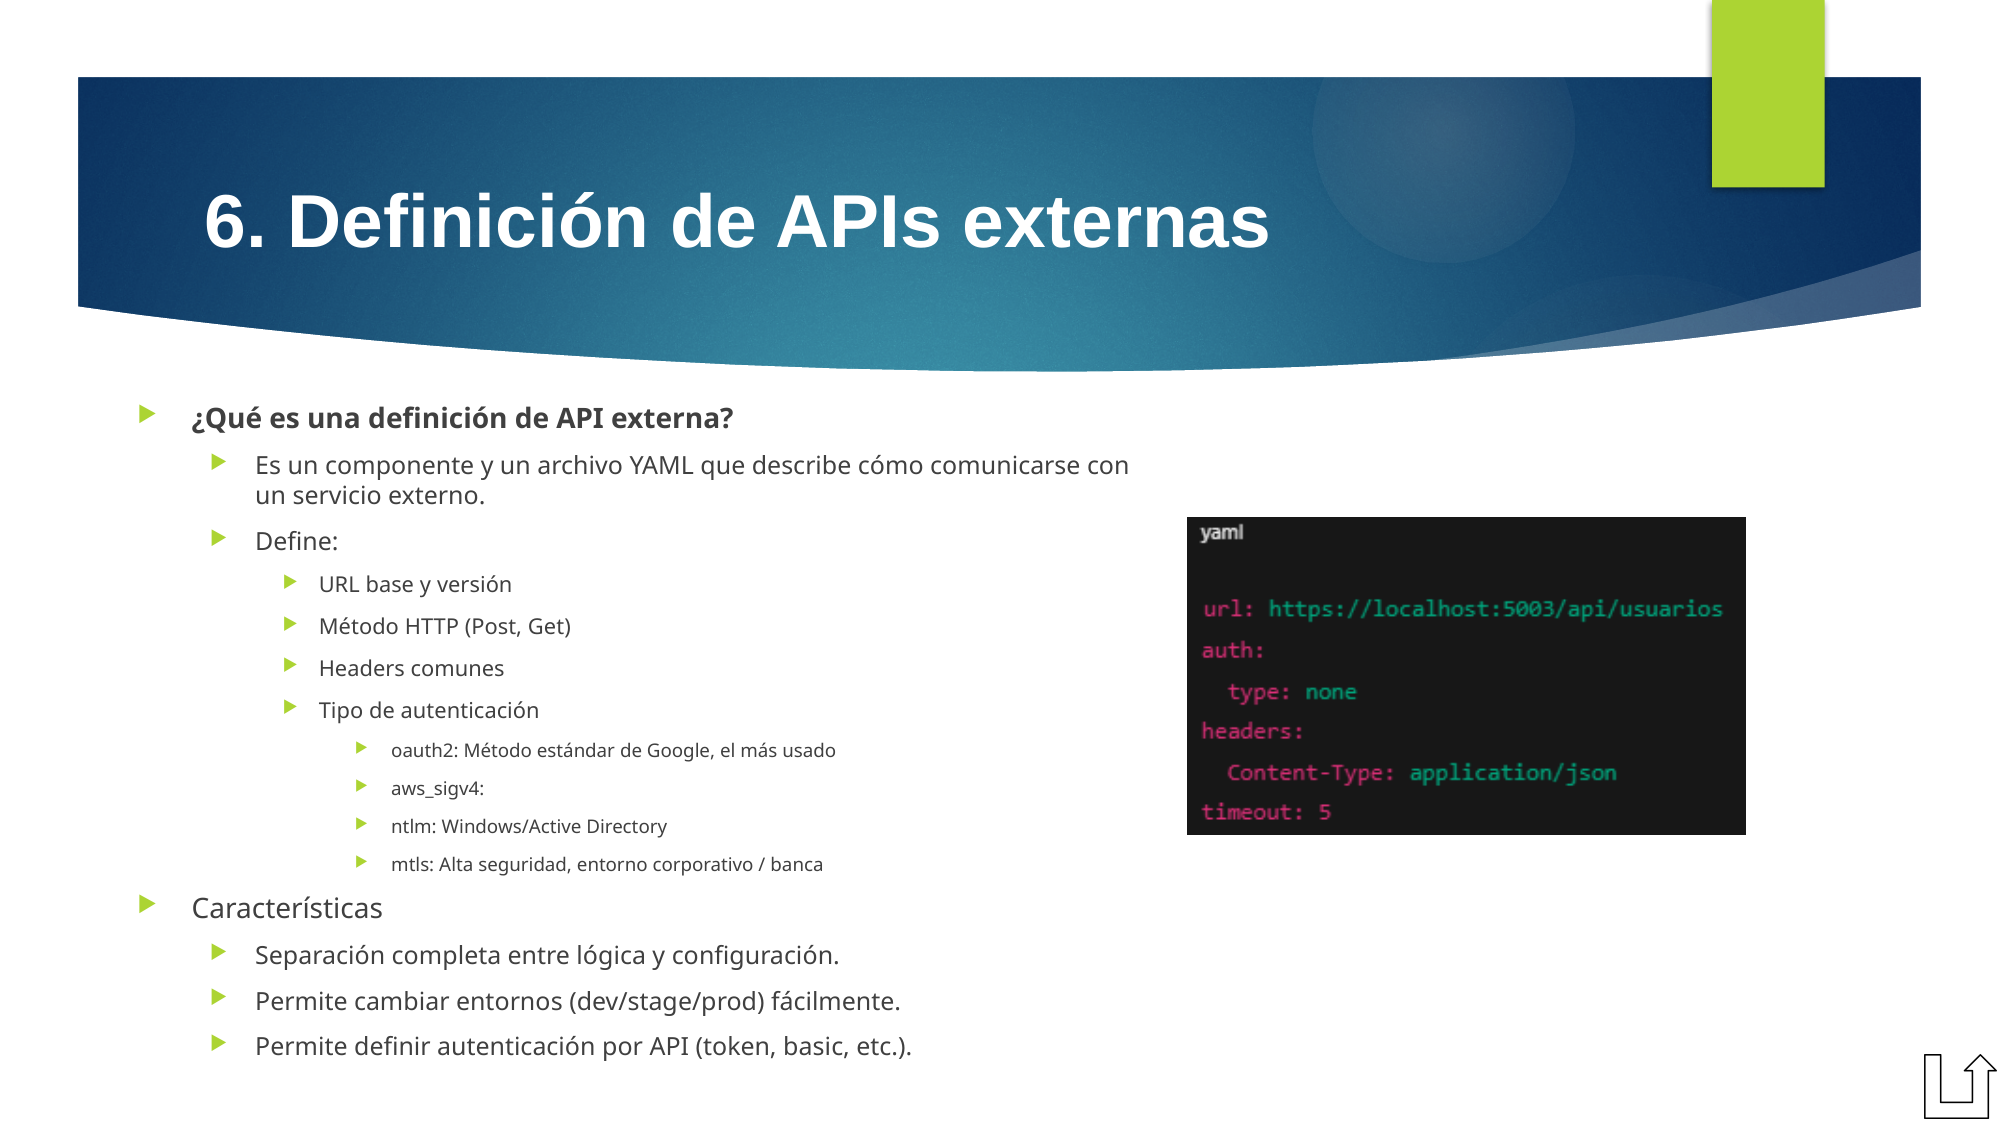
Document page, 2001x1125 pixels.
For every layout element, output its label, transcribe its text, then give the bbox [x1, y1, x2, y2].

picture [1186, 517, 1746, 835]
list ¿Qué es una definición de API externa? Es un componente y un archivo YAML que describe cómo comunicarse con un servicio externo. Define: URL base y versión Método HTTP (Post, Get) Headers comunes Tipo de autenticación oauth2: Método estándar de Google, el más usado aws_sigv4: ntlm: Windows/Active Directory mtls: Alta seguridad, entorno corporativo / banca Características Separación completa entre lógica y configuración. Permite cambiar entornos (dev/stage/prod) fácilmente. Permite definir autenticación por API (token, basic, etc.). [122, 393, 1174, 1075]
title 6. Definición de APIs externas [189, 159, 1627, 276]
picture [1924, 1054, 1998, 1120]
